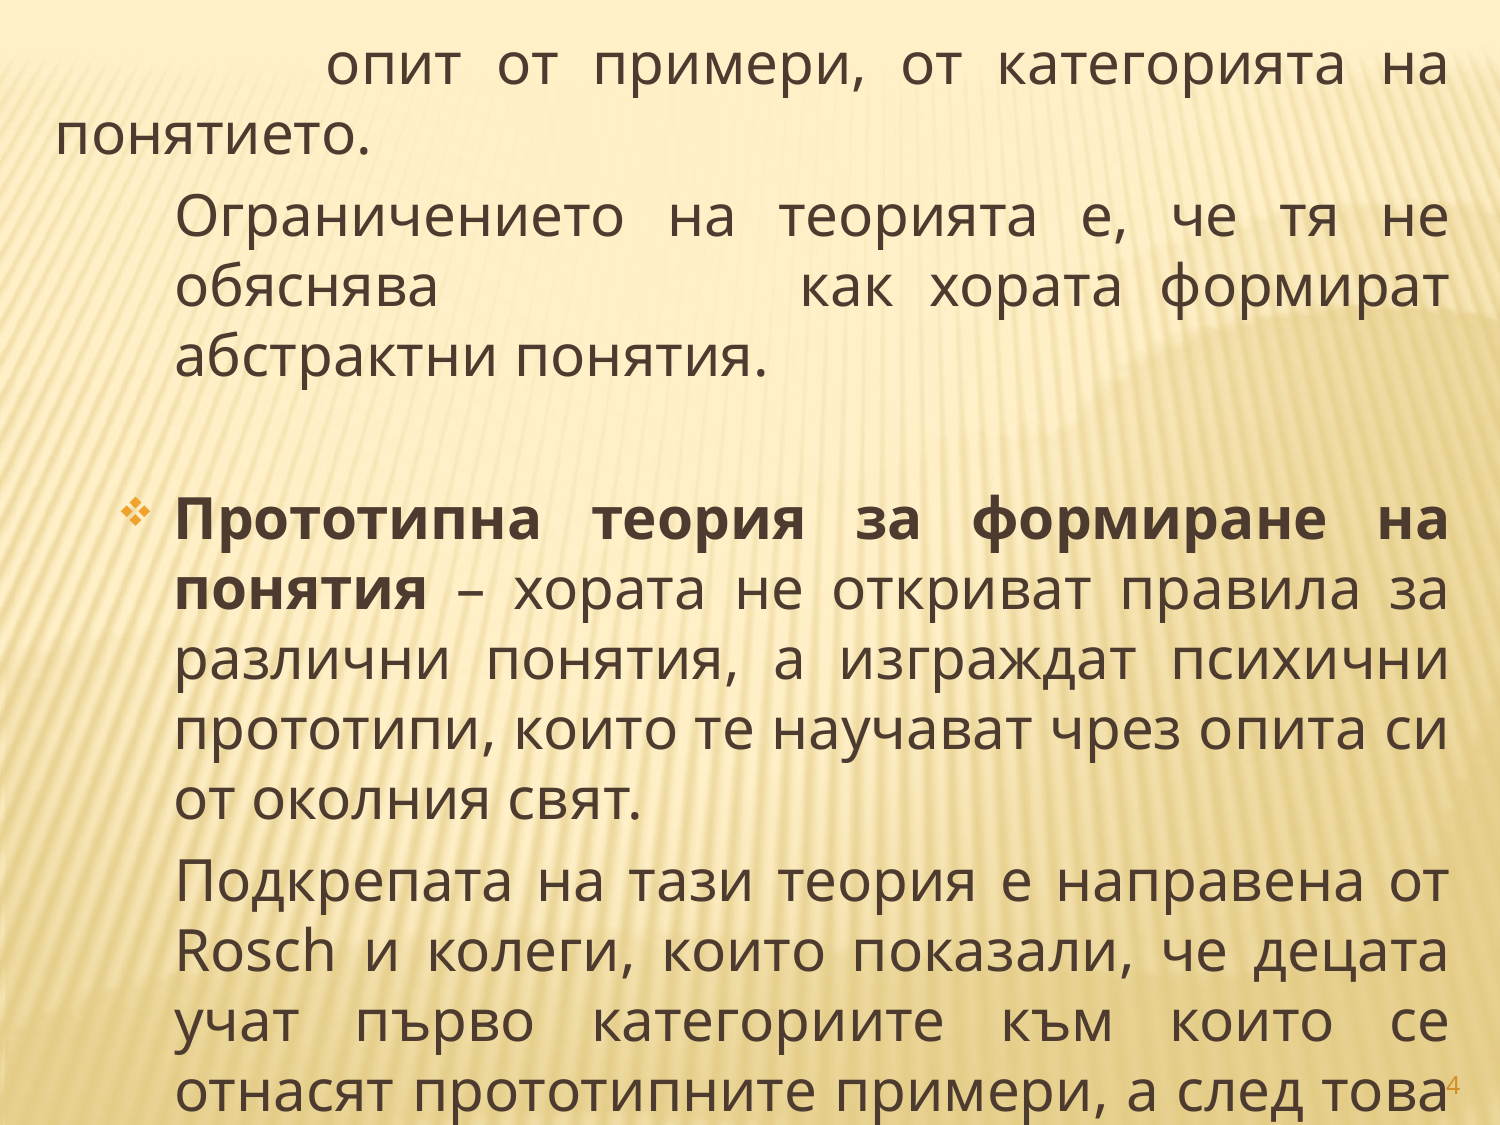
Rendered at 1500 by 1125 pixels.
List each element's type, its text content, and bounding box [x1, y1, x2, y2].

text_box опит от примери, от категорията на понятието. Ограничението на теорията е, че тя не обяснява как хората формират абстрактни понятия. Прототипна теория за формиране на понятия – хората не откриват правила за различни понятия, а изграждат психични прототипи, които те научават чрез опита си от околния свят. Подкрепата на тази теория е направена от Rosch и колеги, които показали, че децата учат първо категориите към които се отнасят прототипните примери, а след това учат по-малко типичните примери. [40, 19, 1466, 1125]
slide_number 4 [1466, 1062, 1475, 1103]
